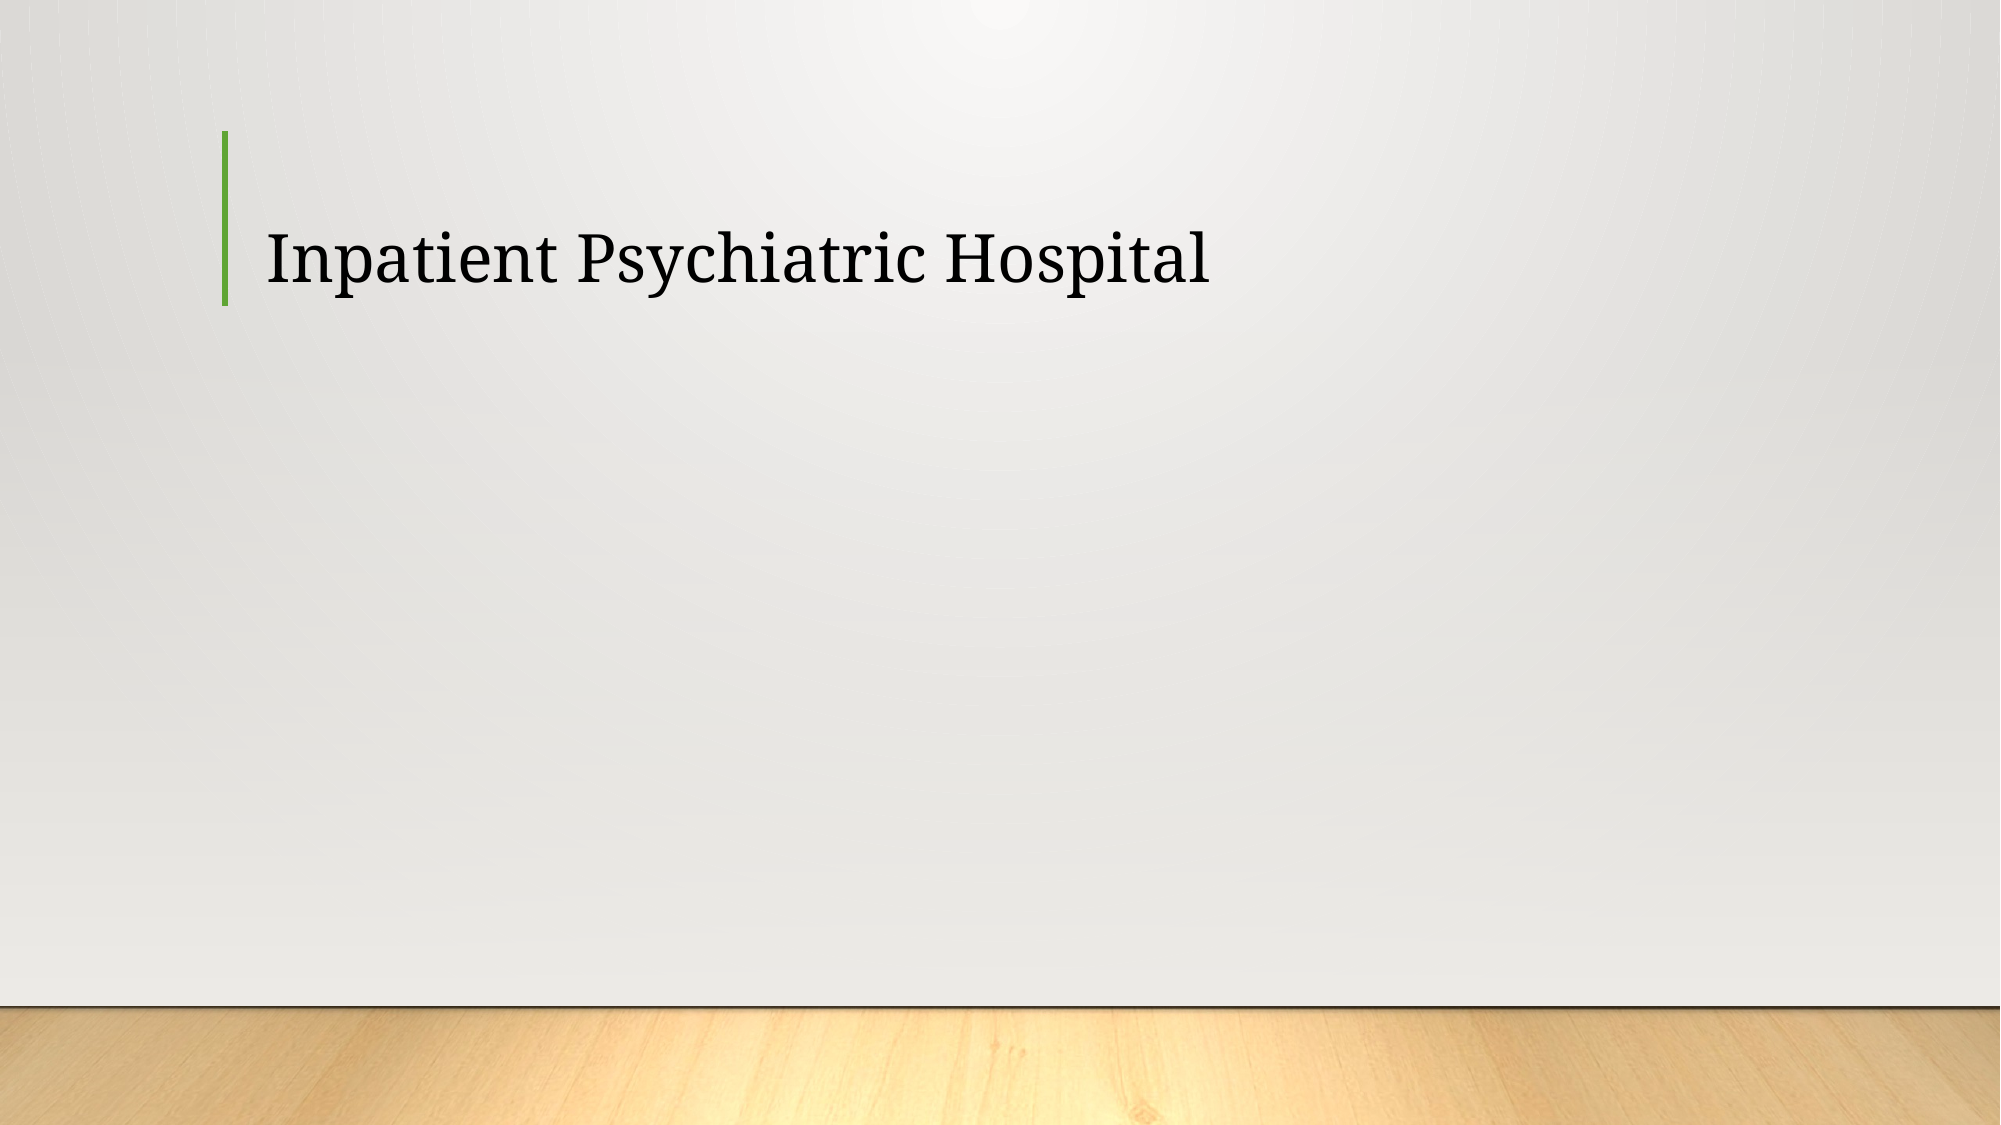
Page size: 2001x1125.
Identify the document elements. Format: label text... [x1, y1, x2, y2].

picture [0, 1006, 2000, 1125]
title Inpatient Psychiatric Hospital [251, 131, 1814, 305]
